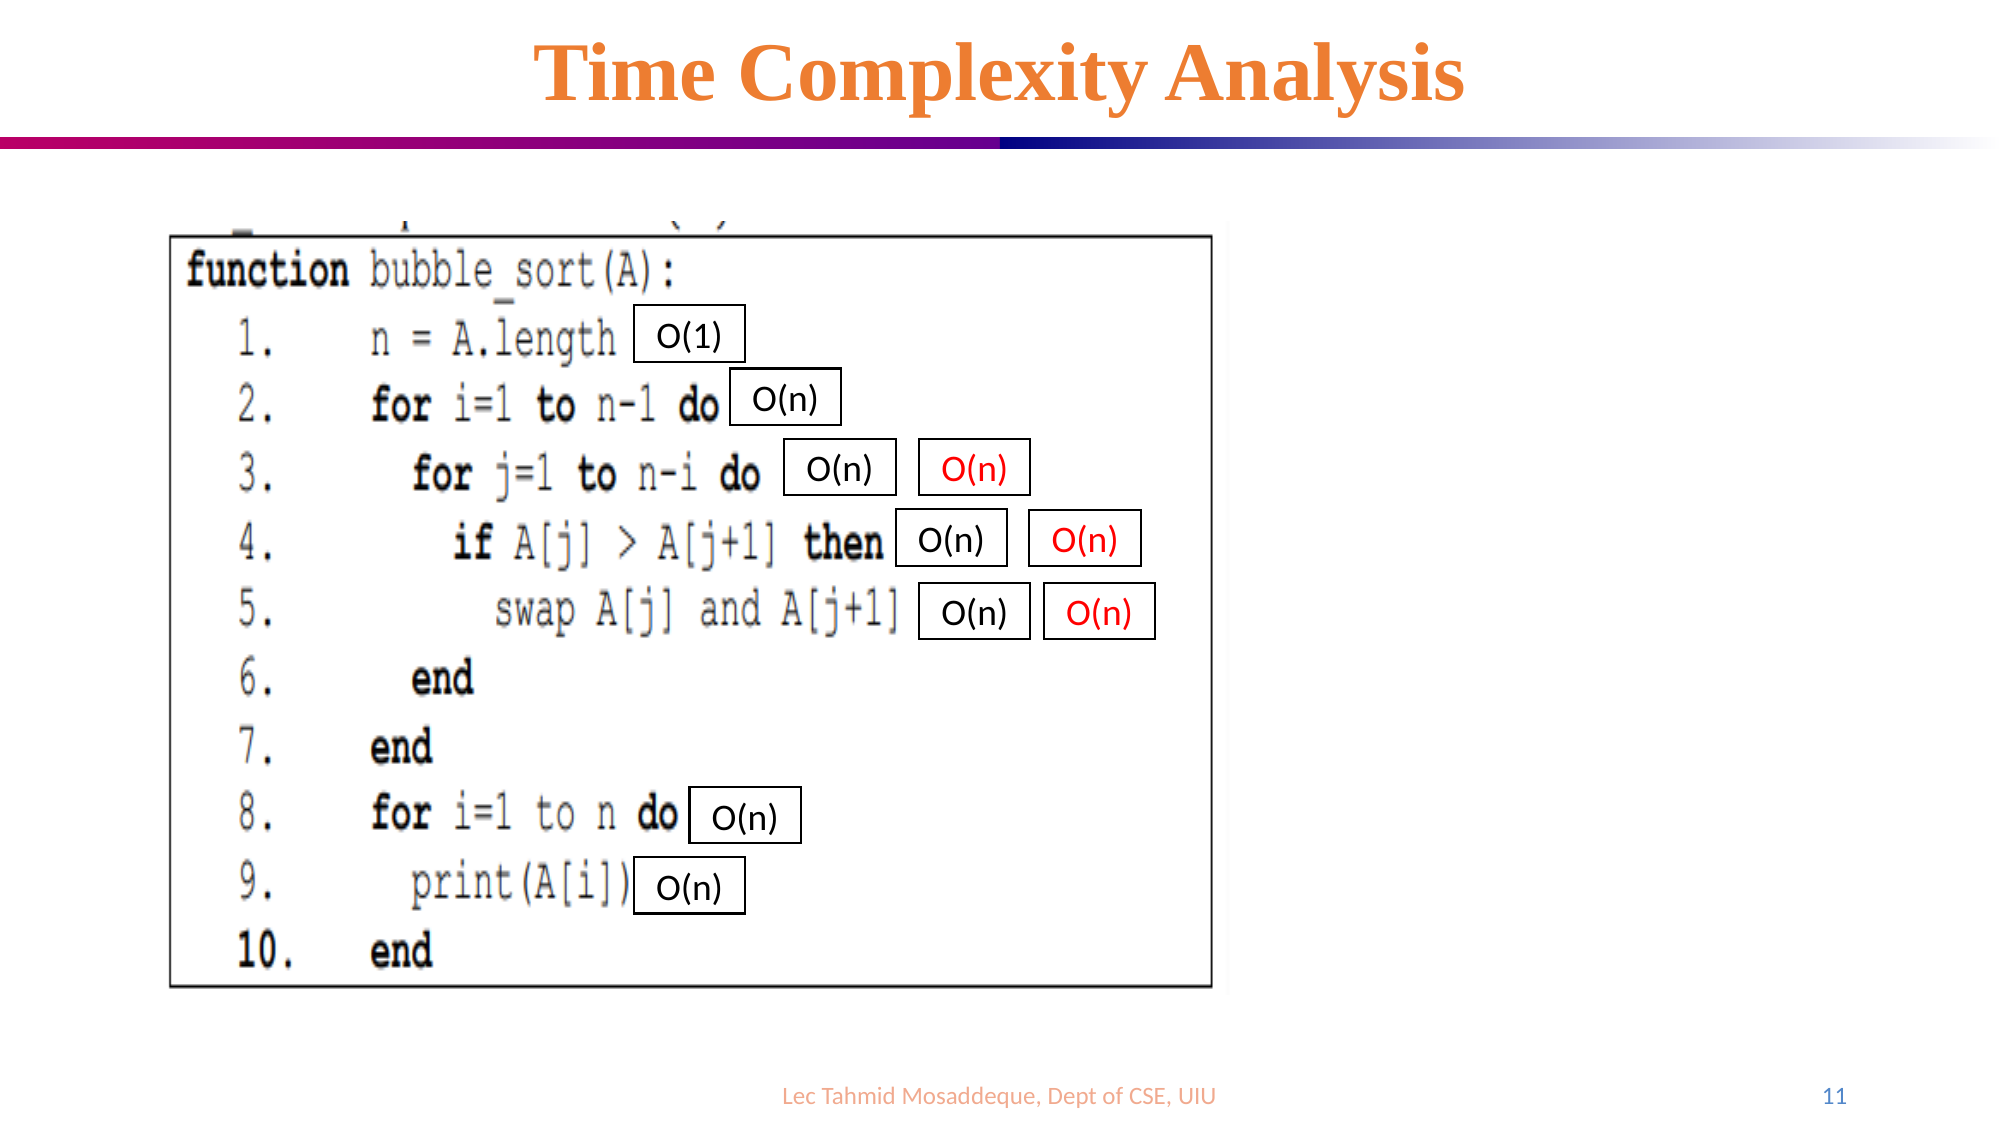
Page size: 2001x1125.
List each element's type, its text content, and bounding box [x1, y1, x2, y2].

picture [149, 221, 1230, 995]
slide_number 11 [1412, 1065, 1863, 1125]
footer Lec Tahmid Mosaddeque, Dept of CSE, UIU [662, 1065, 1338, 1125]
title Time Complexity Analysis [137, 24, 1863, 124]
